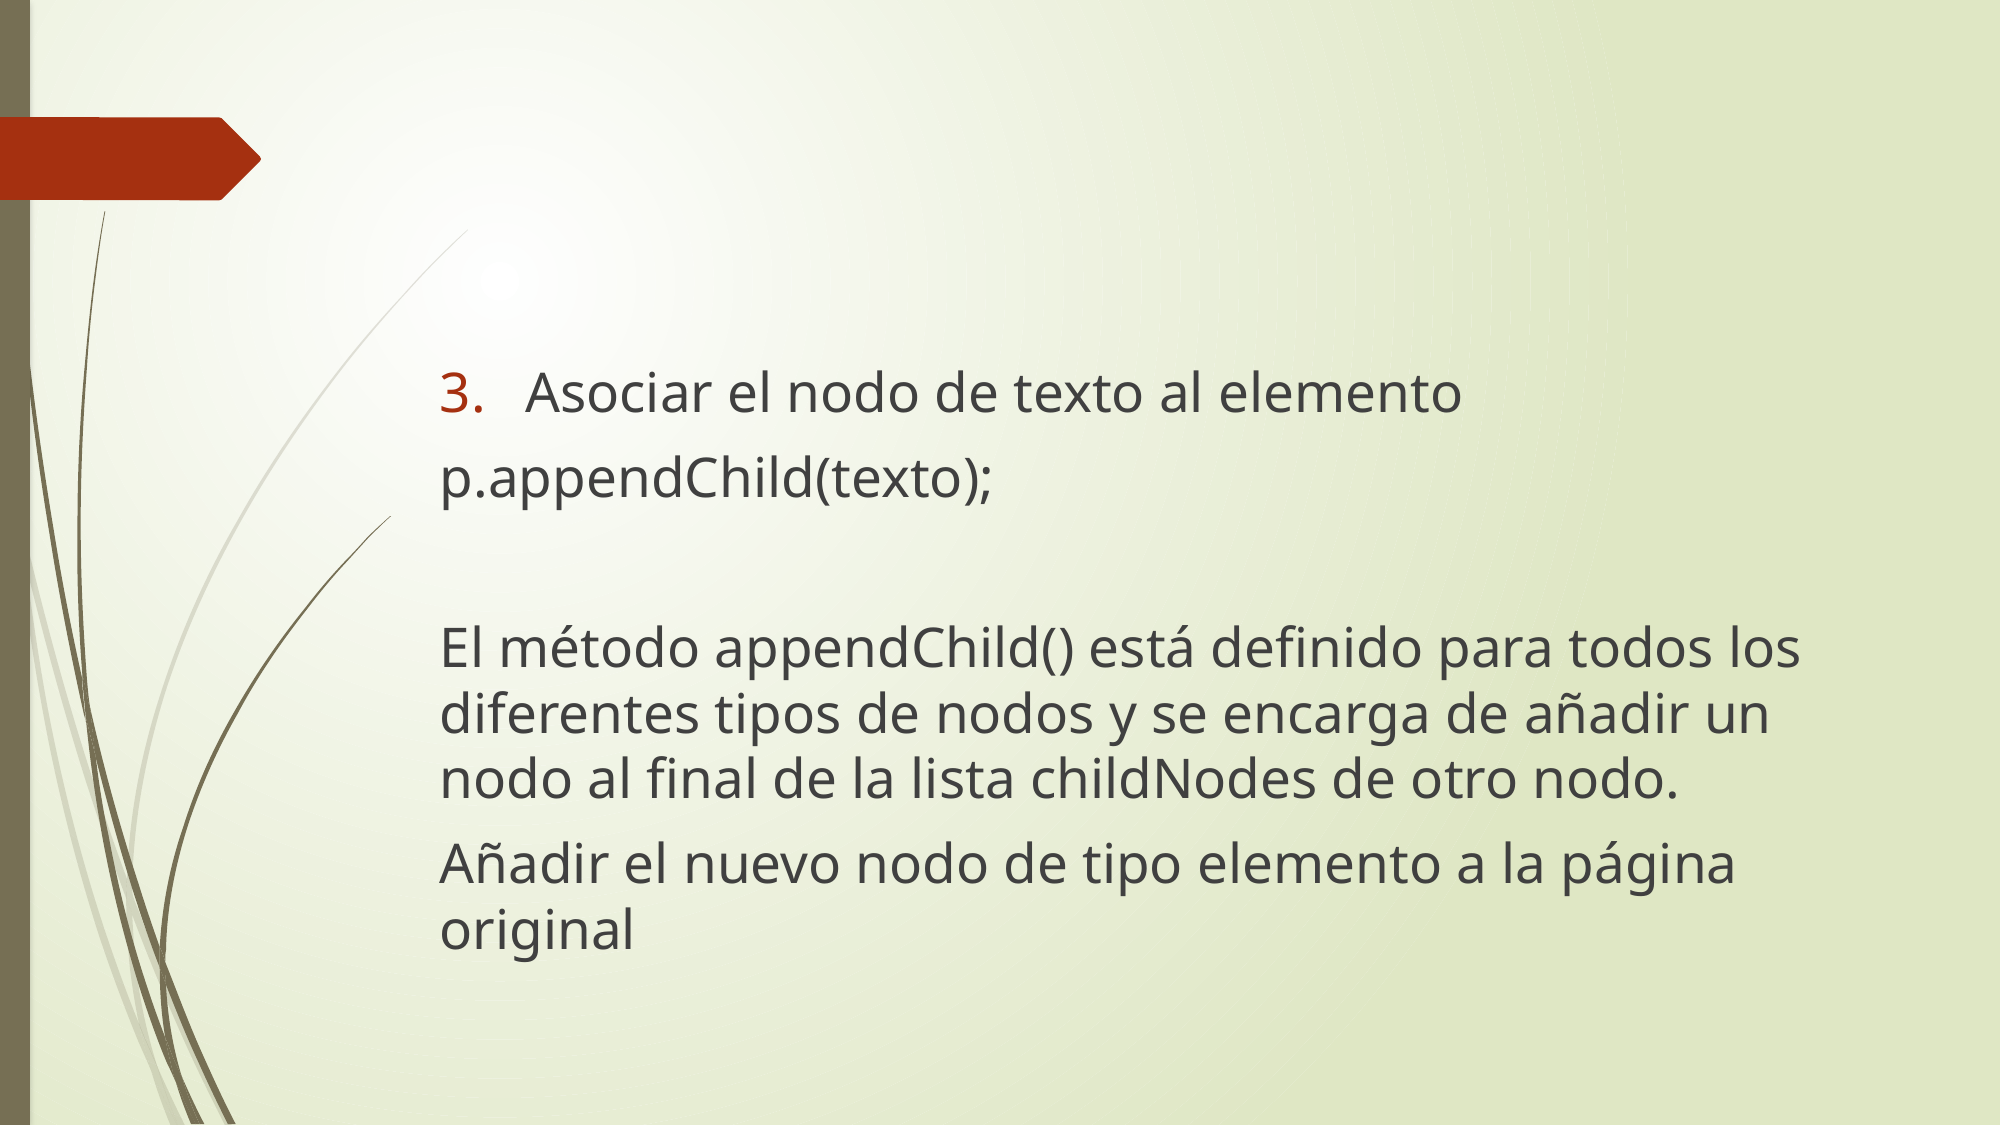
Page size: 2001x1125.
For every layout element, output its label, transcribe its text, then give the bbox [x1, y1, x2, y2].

list Asociar el nodo de texto al elemento p.appendChild(texto); El método appendChild() está definido para todos los diferentes tipos de nodos y se encarga de añadir un nodo al final de la lista childNodes de otro nodo. Añadir el nuevo nodo de tipo elemento a la página original [424, 350, 1888, 970]
